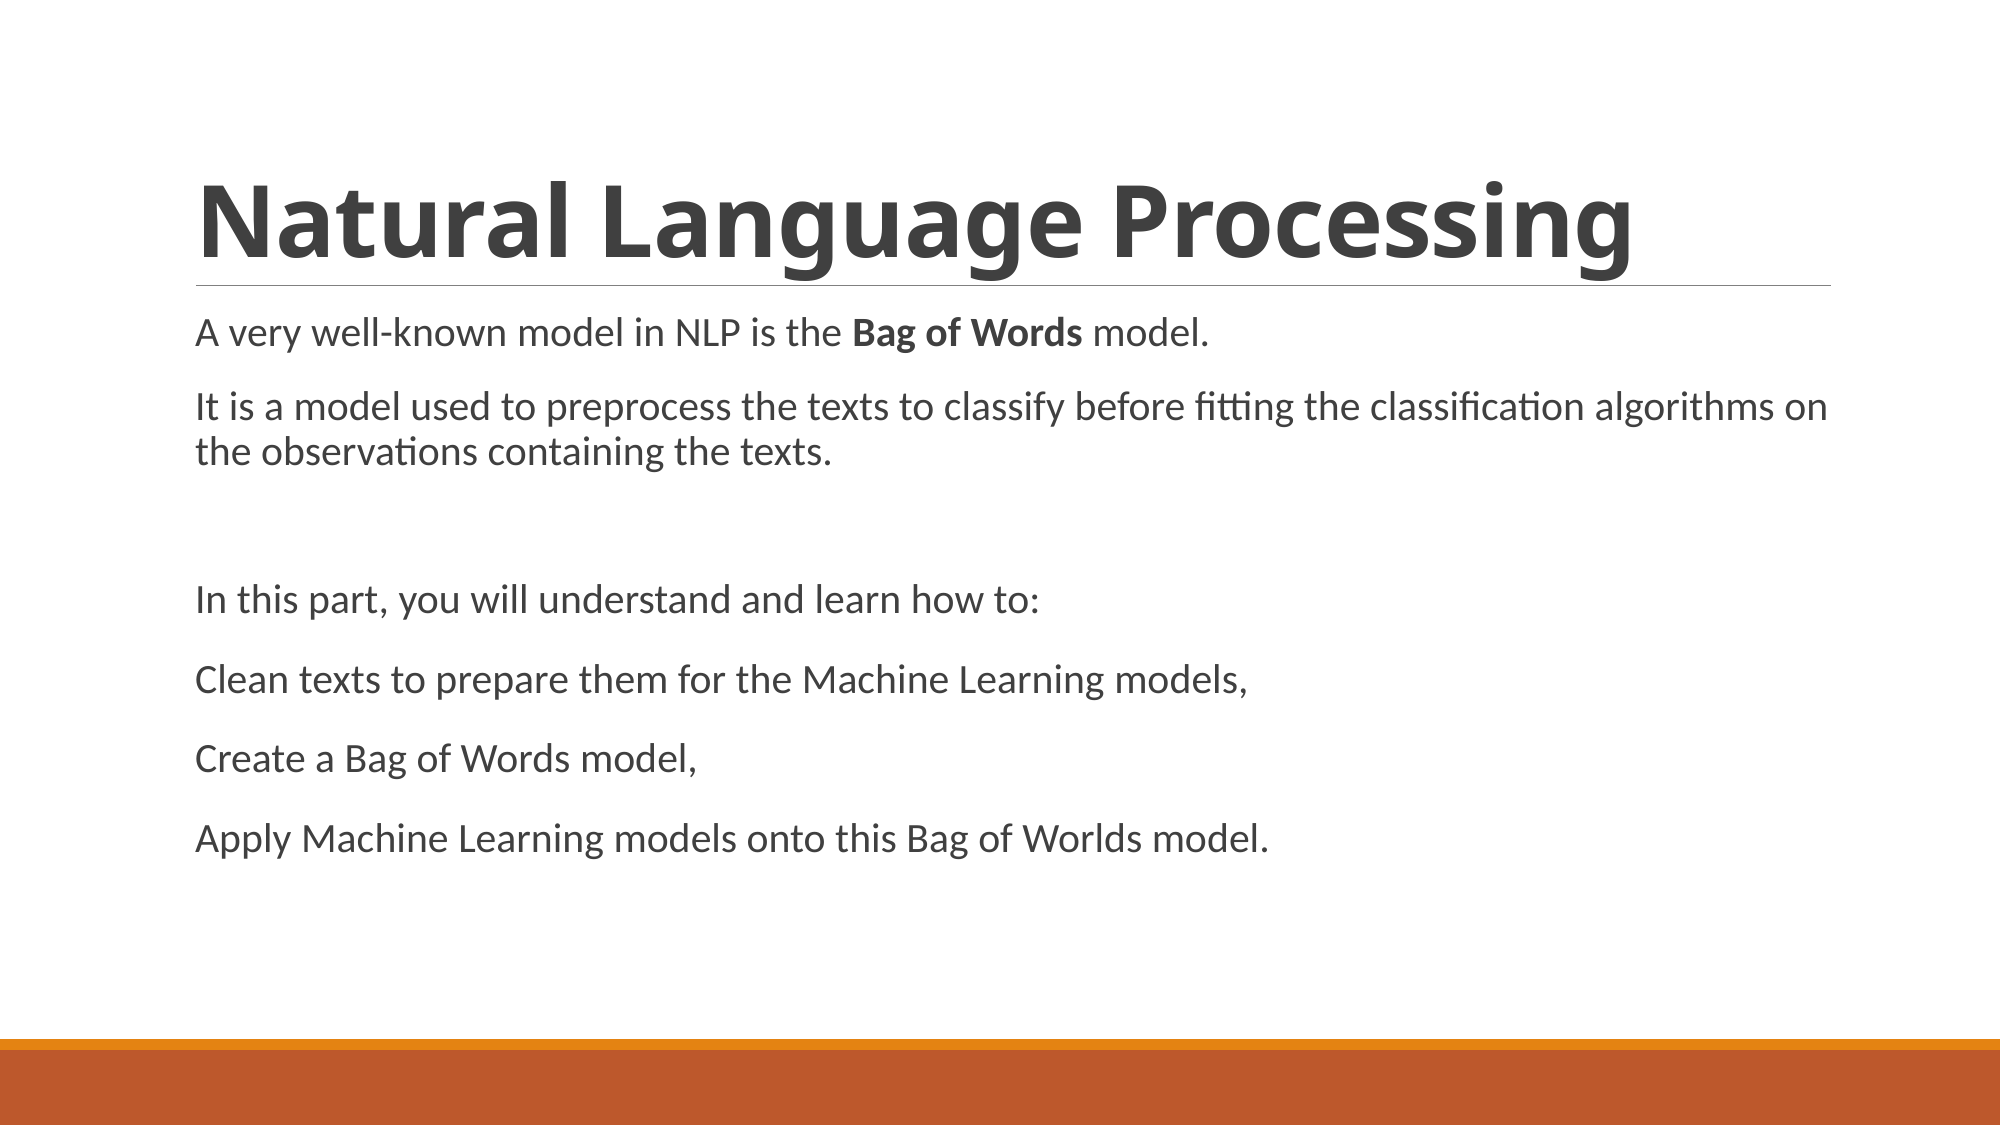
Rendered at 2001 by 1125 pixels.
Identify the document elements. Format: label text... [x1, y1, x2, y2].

list A very well-known model in NLP is the Bag of Words model. It is a model used to preprocess the texts to classify before fitting the classification algorithms on the observations containing the texts. In this part, you will understand and learn how to: Clean texts to prepare them for the Machine Learning models, Create a Bag of Words model, Apply Machine Learning models onto this Bag of Worlds model. [180, 302, 1830, 963]
title Natural Language Processing [180, 47, 1830, 285]
